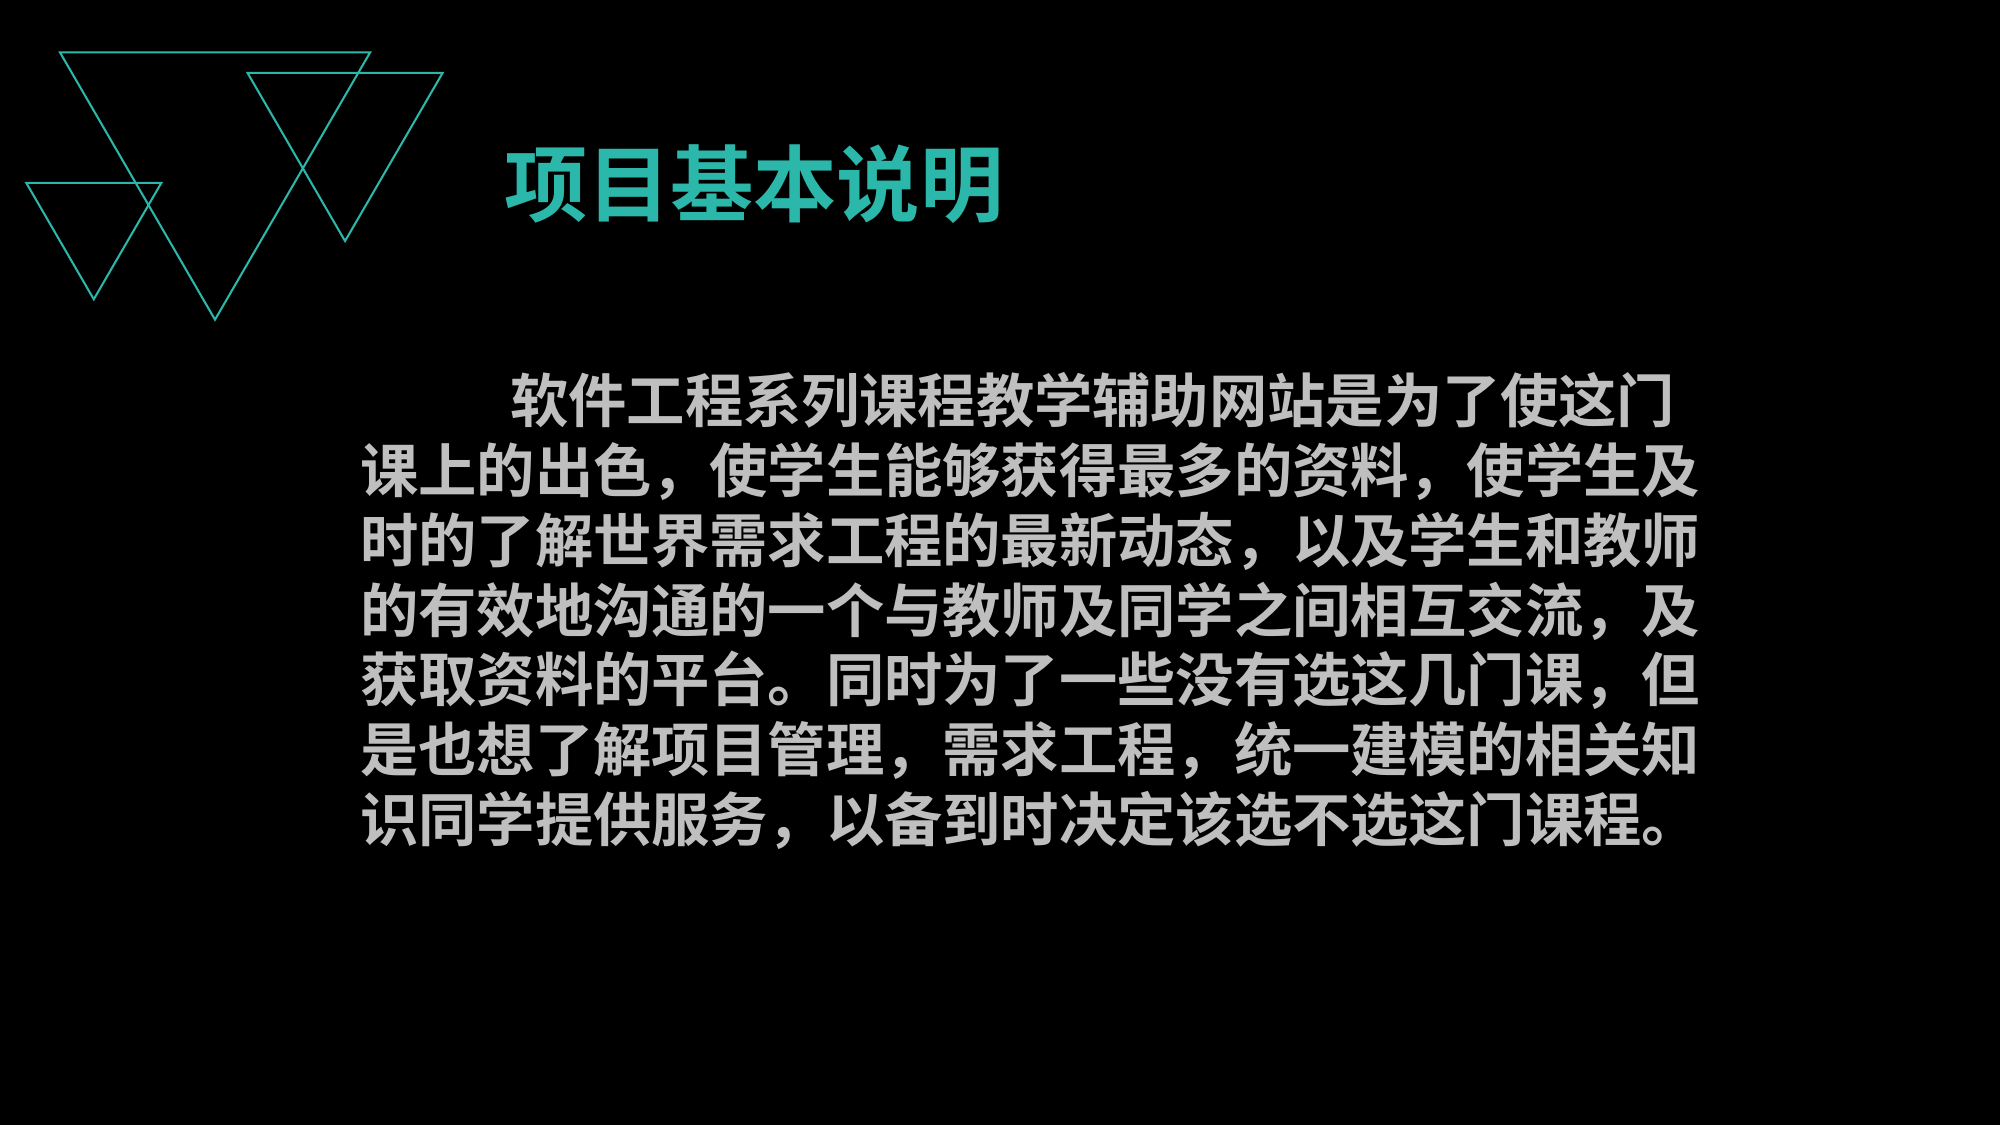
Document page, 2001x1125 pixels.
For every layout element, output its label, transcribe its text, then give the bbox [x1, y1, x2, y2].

text_box [24, 181, 164, 302]
text_box 软件工程系列课程教学辅助网站是为了使这门课上的出色，使学生能够获得最多的资料，使学生及时的了解世界需求工程的最新动态，以及学生和教师的有效地沟通的一个与教师及同学之间相互交流，及获取资料的平台。同时为了一些没有选这几门课，但是也想了解项目管理，需求工程，统一建模的相关知识同学提供服务，以备到时决定该选不选这门课程。 [345, 319, 1721, 898]
text_box 项目基本说明 [489, 124, 1343, 240]
text_box [245, 71, 445, 244]
text_box [58, 51, 372, 322]
